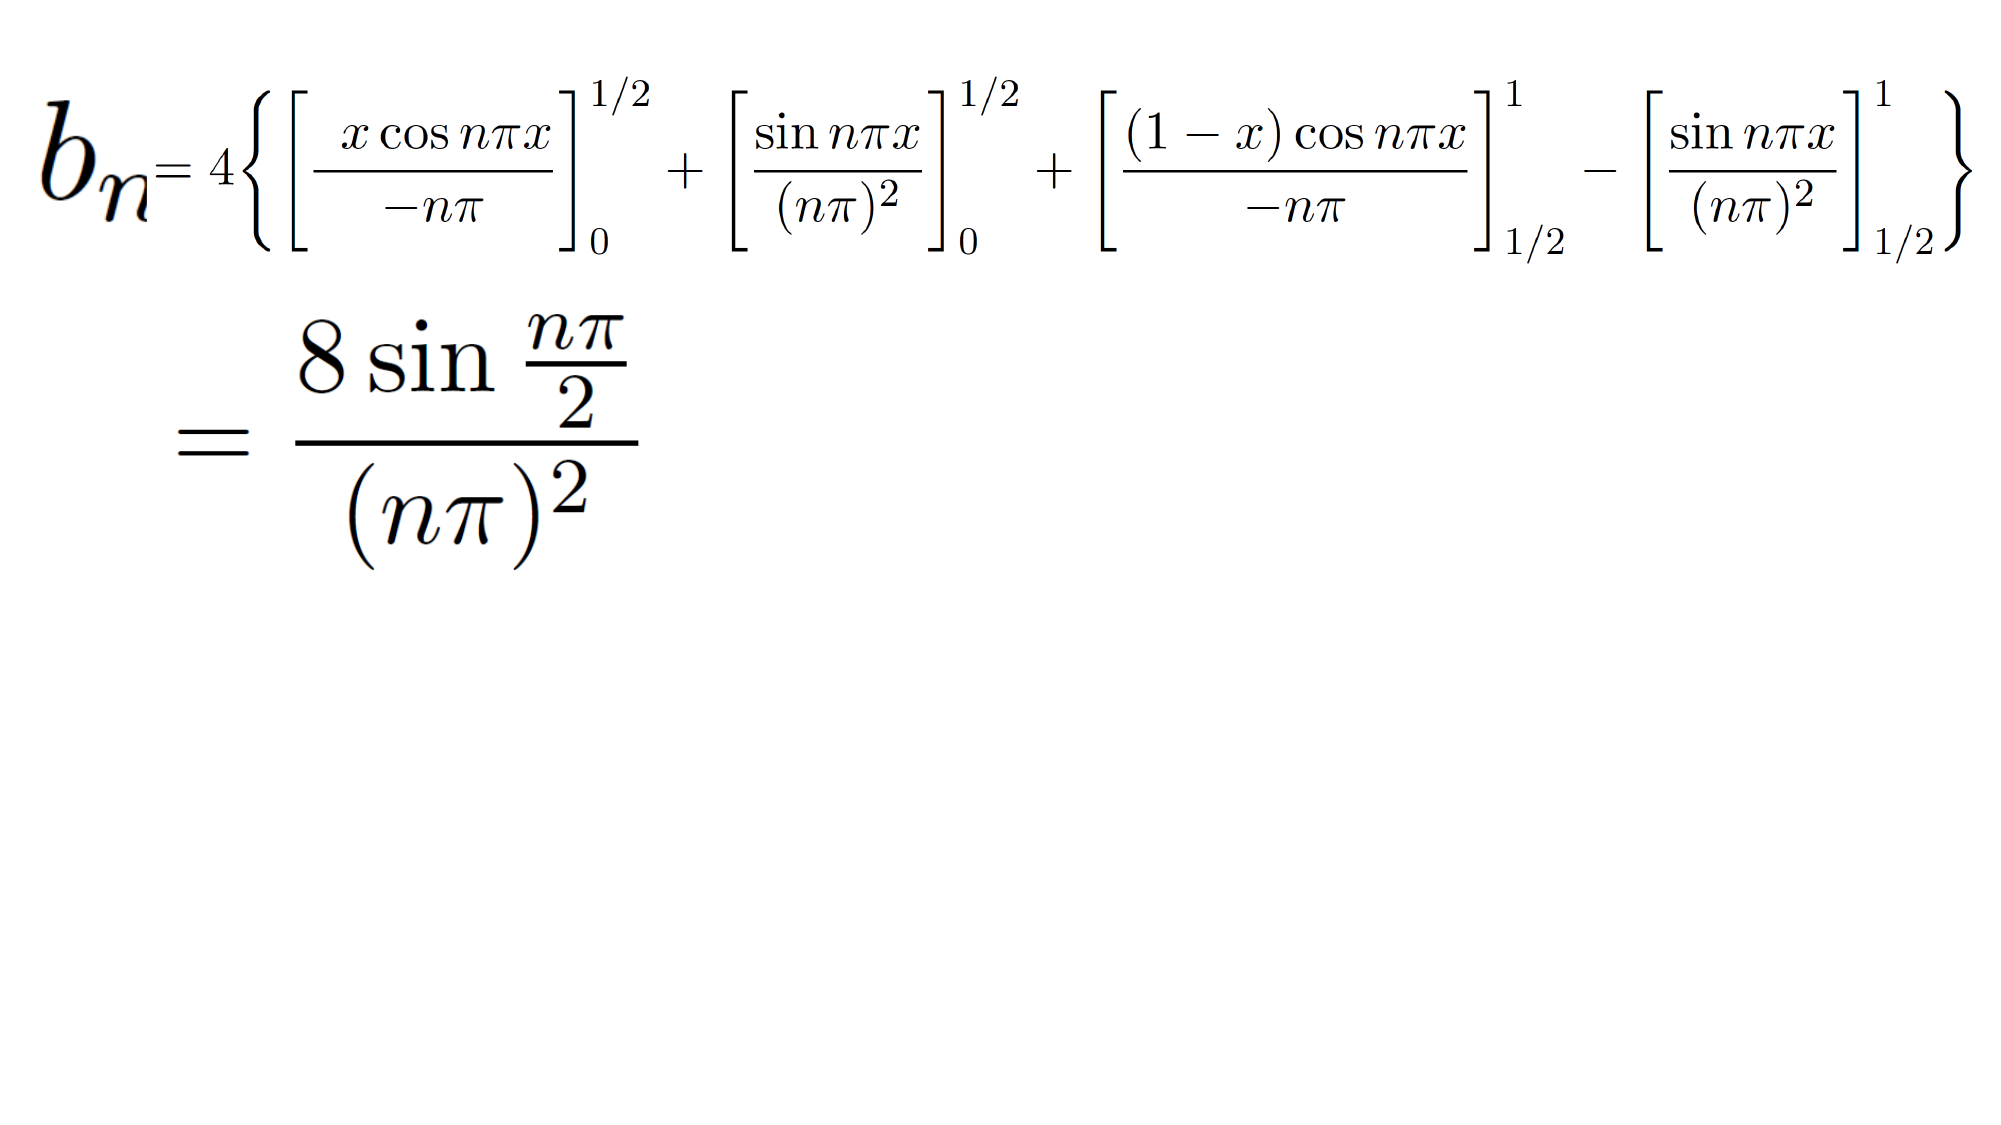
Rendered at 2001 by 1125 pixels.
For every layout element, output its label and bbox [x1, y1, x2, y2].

picture [19, 50, 1981, 264]
picture [170, 282, 665, 583]
